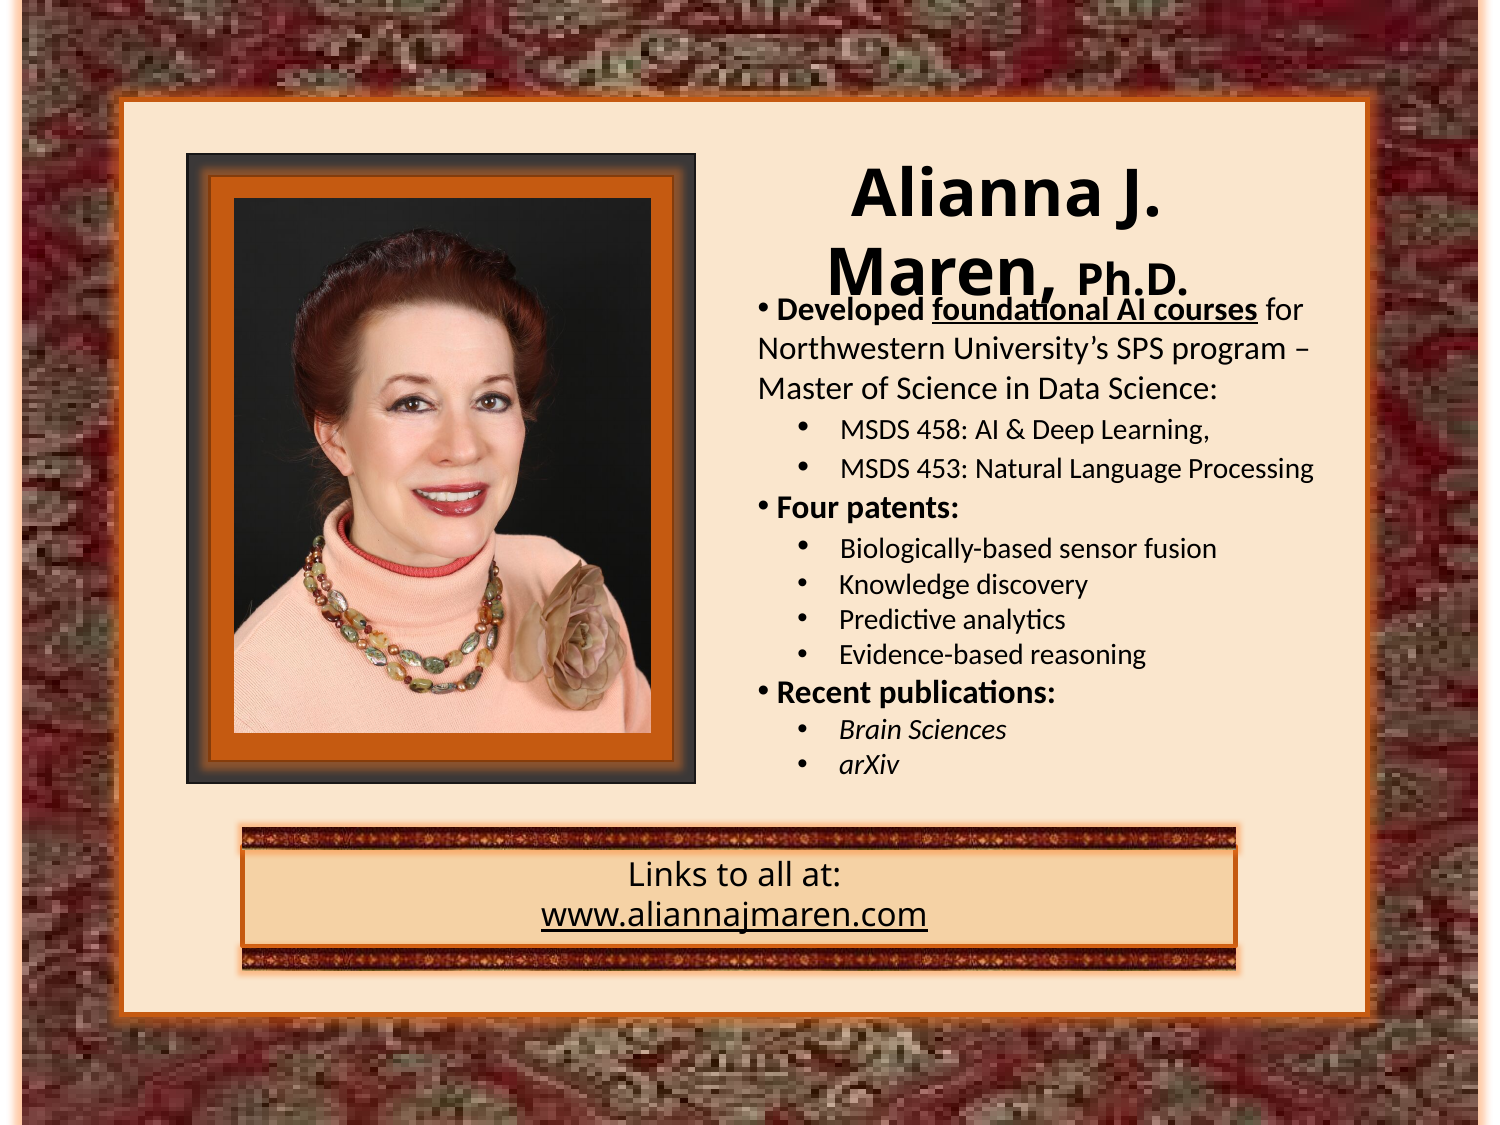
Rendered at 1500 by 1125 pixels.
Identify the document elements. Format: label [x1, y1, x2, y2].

picture [22, 0, 1478, 1125]
text_box [187, 154, 695, 784]
text_box [242, 827, 1236, 971]
